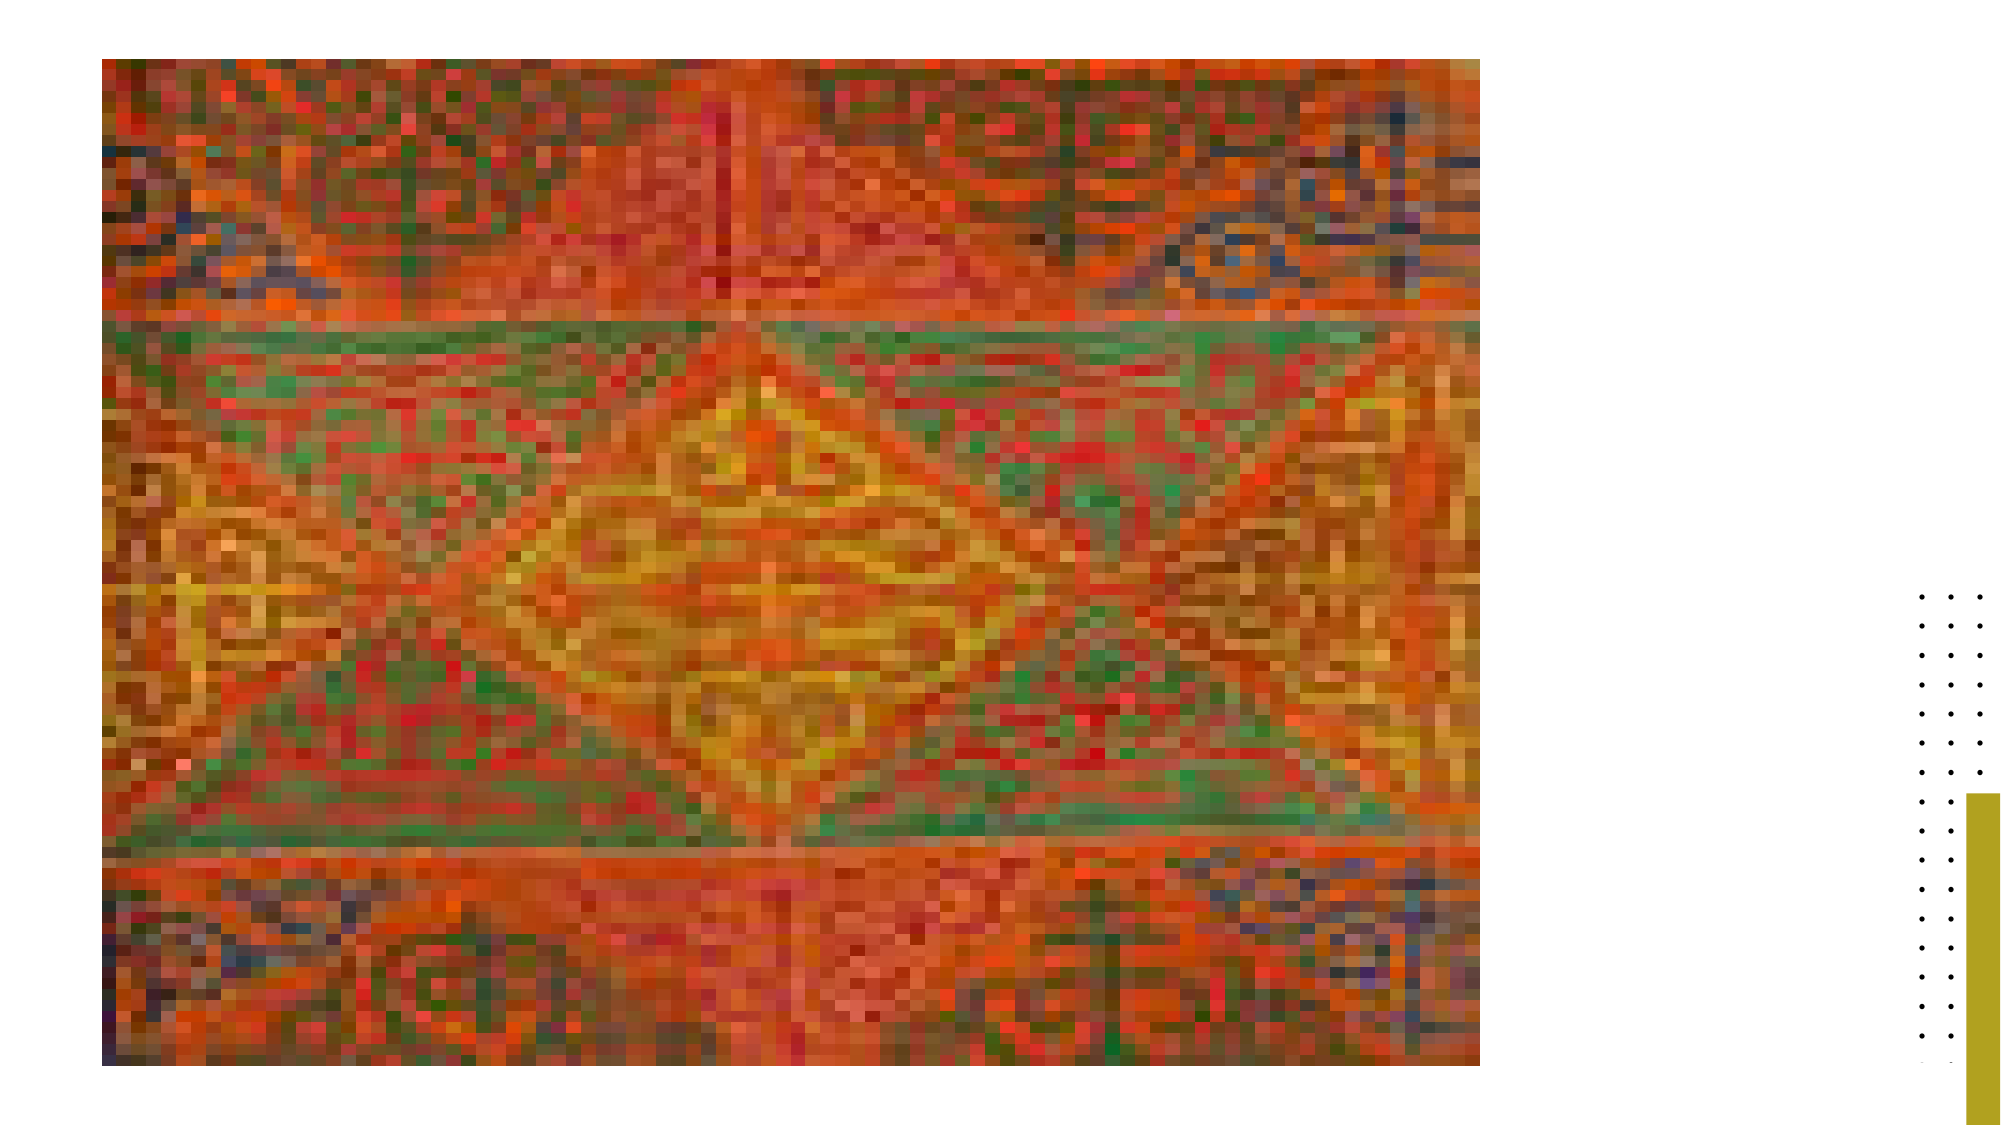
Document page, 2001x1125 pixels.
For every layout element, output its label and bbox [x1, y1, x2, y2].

list [102, 59, 1480, 1066]
picture [1907, 582, 1994, 1064]
